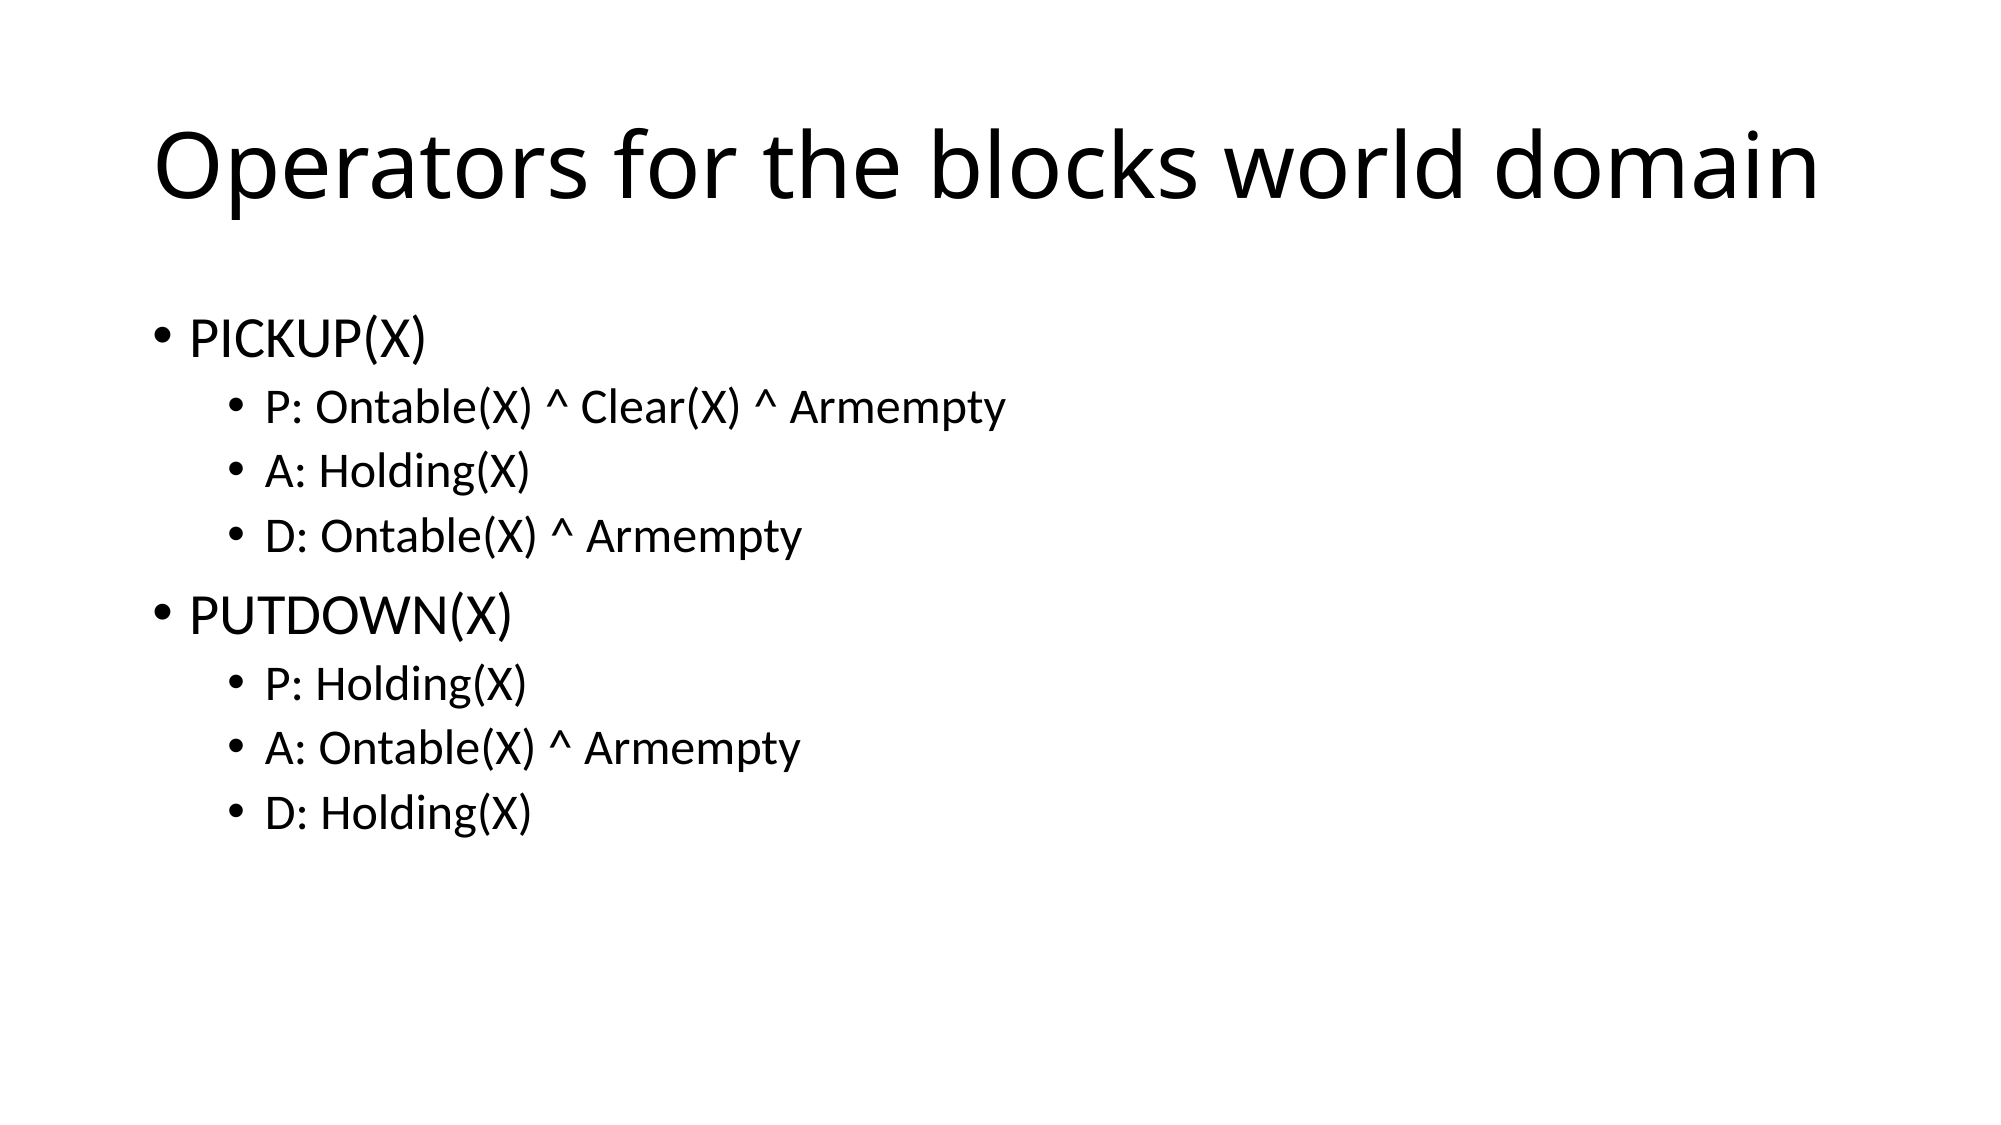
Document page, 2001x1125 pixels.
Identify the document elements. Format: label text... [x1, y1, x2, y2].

title Operators for the blocks world domain [137, 59, 1863, 278]
list PICKUP(X) P: Ontable(X) ^ Clear(X) ^ Armempty A: Holding(X) D: Ontable(X) ^ Armempty PUTDOWN(X) P: Holding(X) A: Ontable(X) ^ Armempty D: Holding(X) [137, 299, 1863, 1014]
